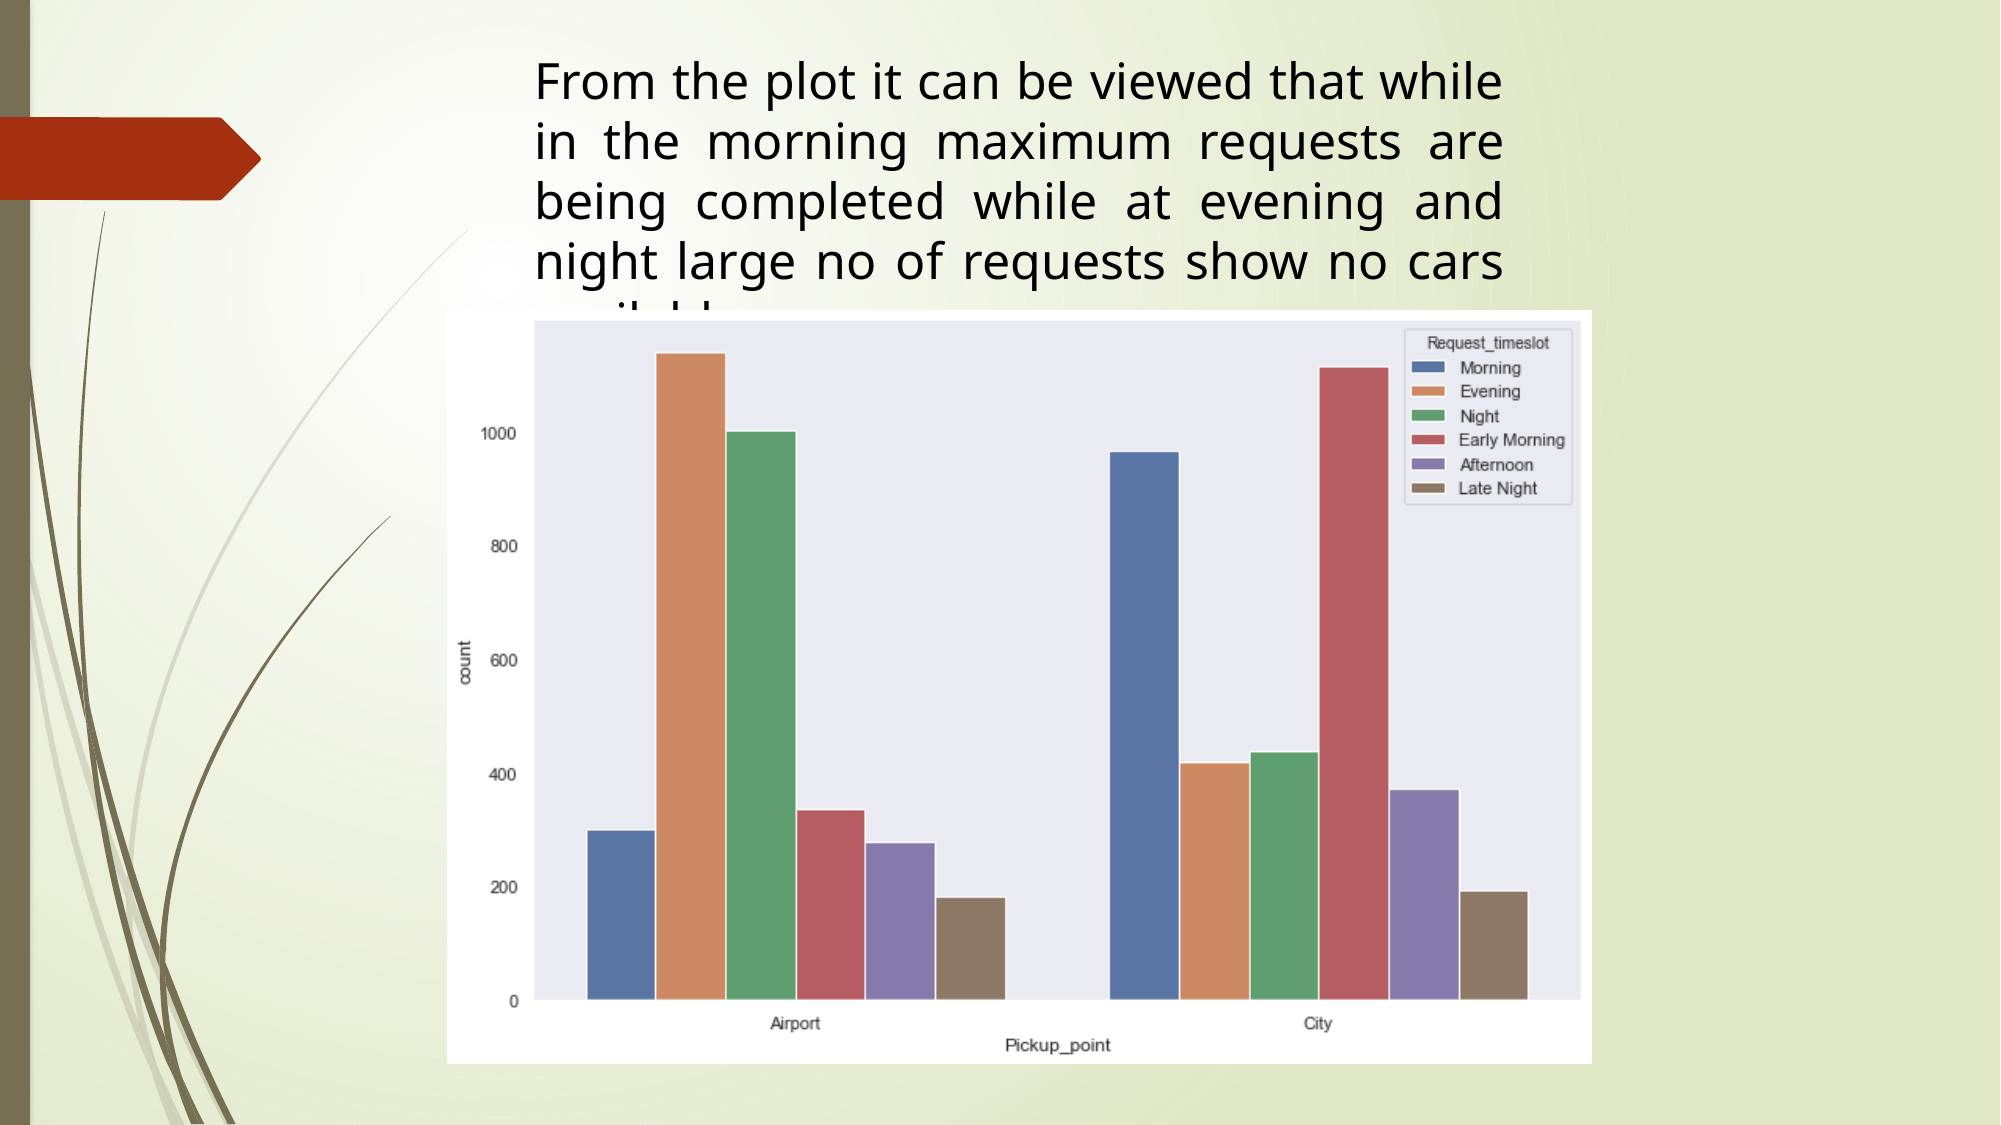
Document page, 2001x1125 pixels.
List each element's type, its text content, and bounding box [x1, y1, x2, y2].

text_box From the plot it can be viewed that while in the morning maximum requests are being completed while at evening and night large no of requests show no cars available. [519, 42, 1520, 309]
picture [447, 310, 1592, 1065]
